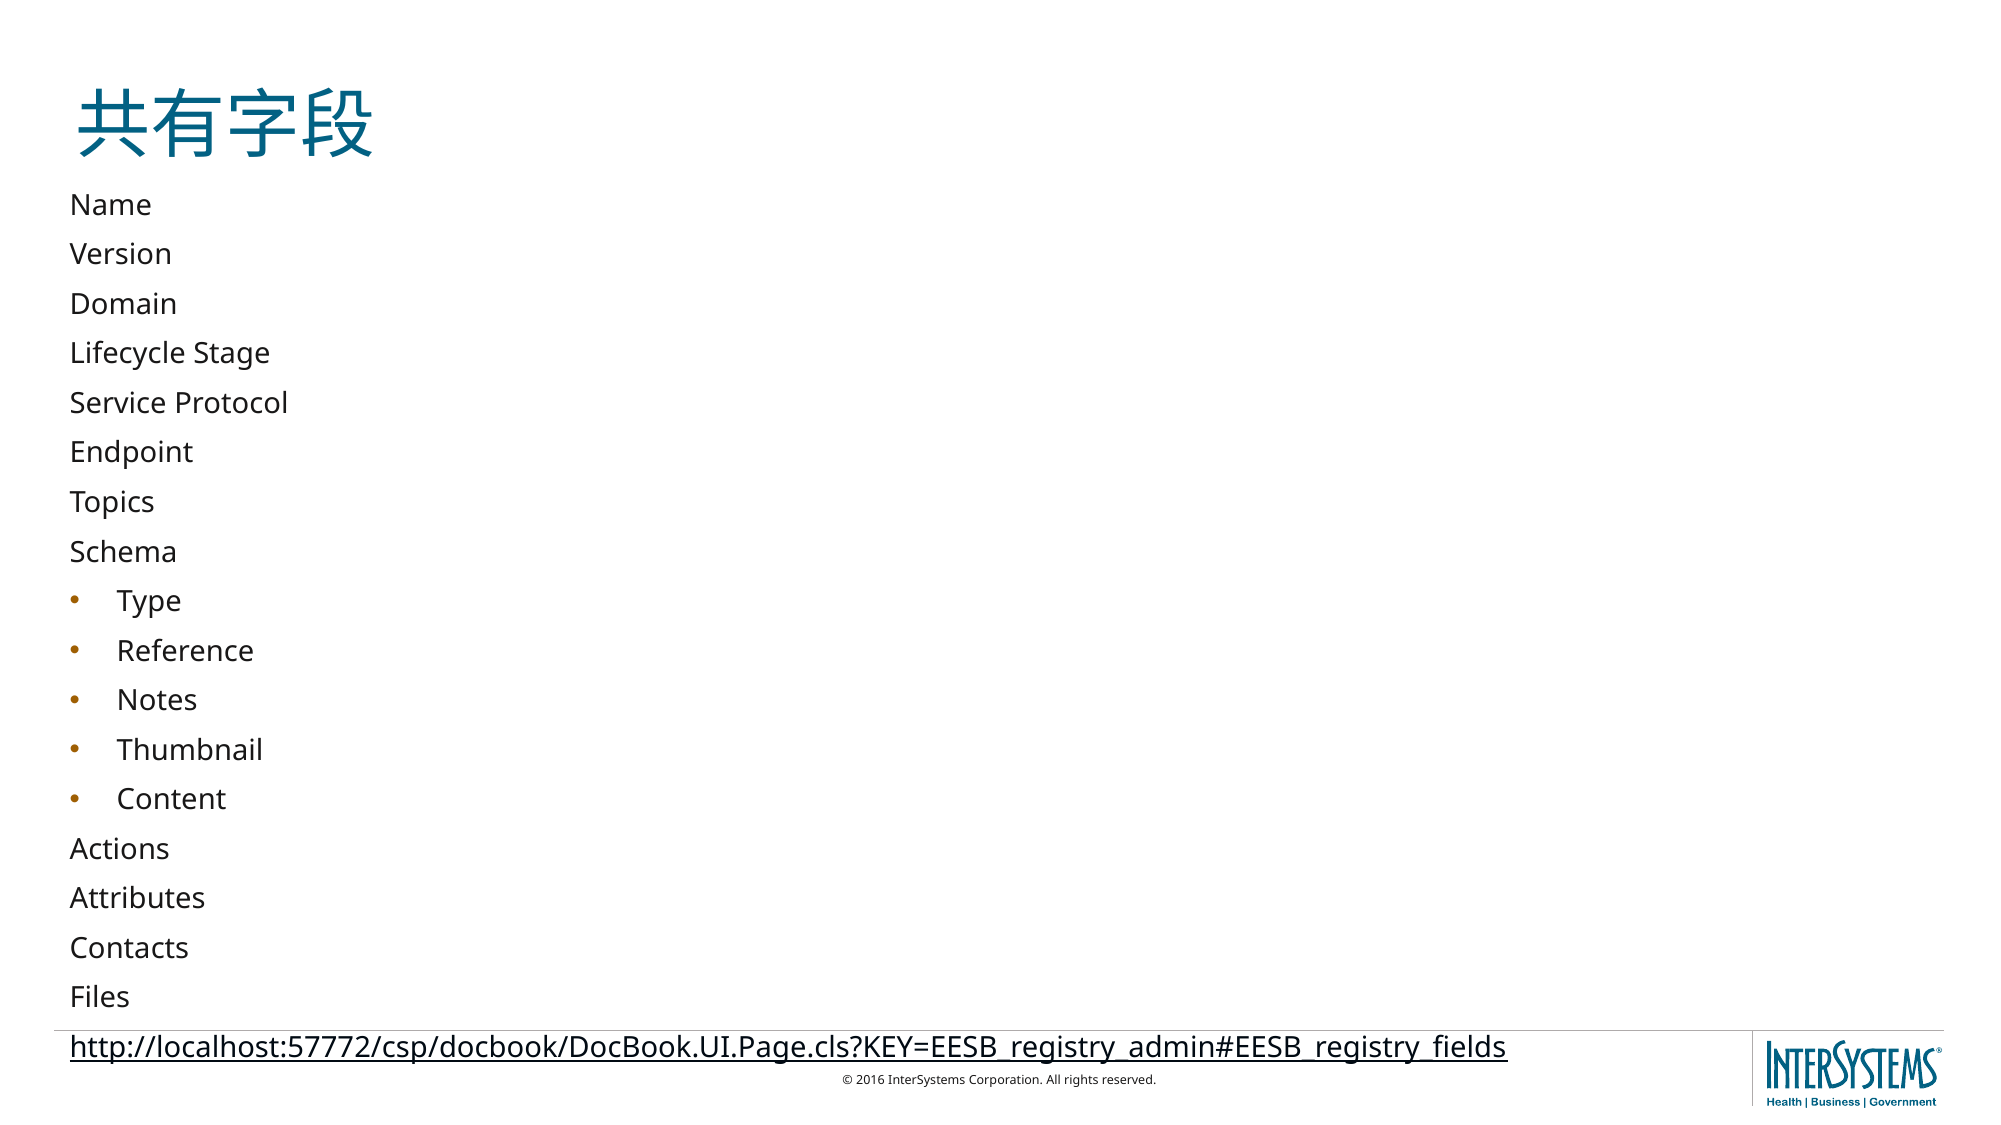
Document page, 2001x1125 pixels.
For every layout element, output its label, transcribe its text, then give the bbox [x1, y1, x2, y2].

title 共有字段 [67, 57, 1925, 169]
list Name Version Domain Lifecycle Stage Service Protocol Endpoint Topics Schema Type Reference Notes Thumbnail Content Actions Attributes Contacts Files http://localhost:57772/csp/docbook/DocBook.UI.Page.cls?KEY=EESB_registry_admin#EESB_registry_fields [62, 178, 1930, 996]
picture [1936, 1047, 1943, 1053]
